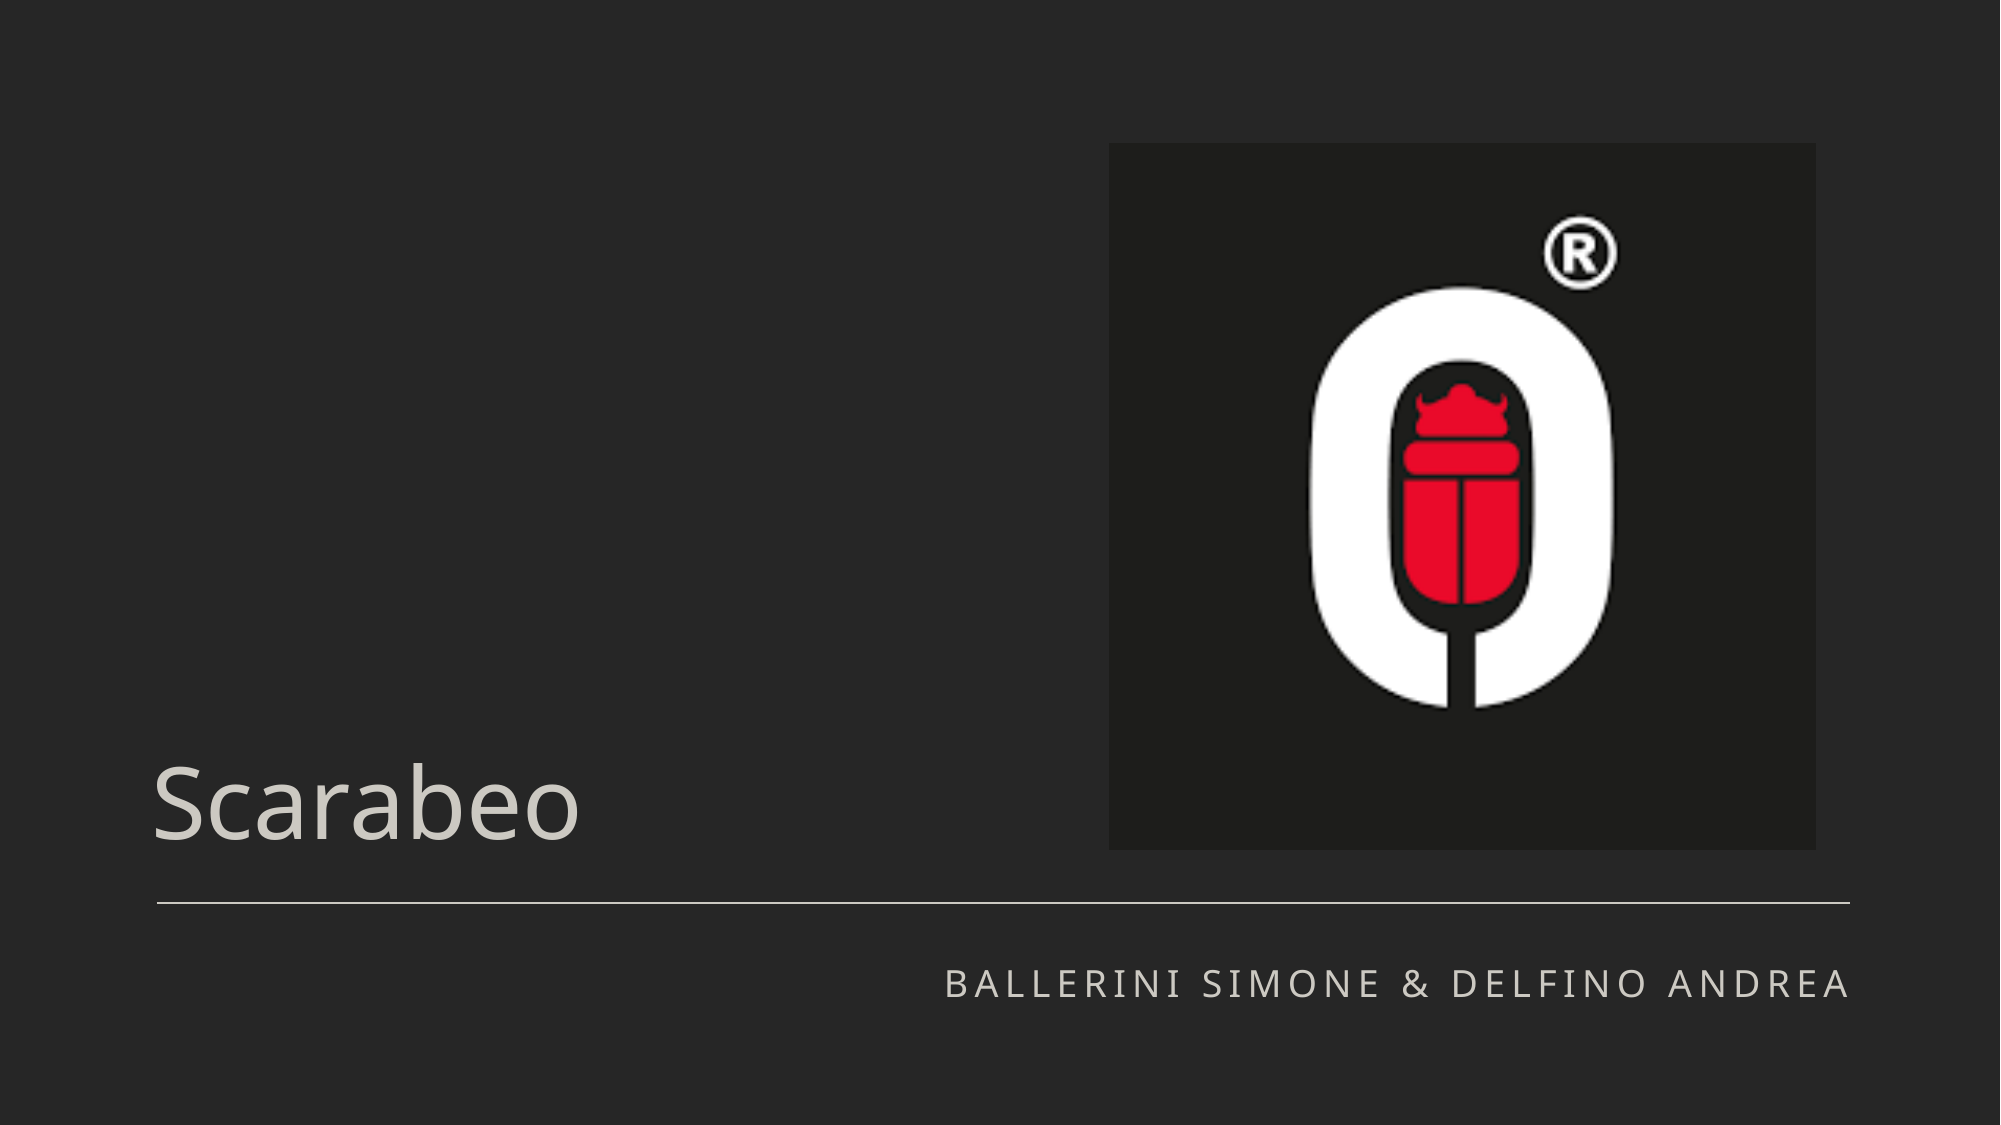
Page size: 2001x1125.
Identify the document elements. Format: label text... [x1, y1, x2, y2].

text_box [0, 0, 2000, 1125]
subtitle Ballerini Simone & Delfino Andrea [160, 939, 1864, 1016]
picture [1109, 143, 1816, 850]
title Scarabeo [136, 247, 953, 867]
